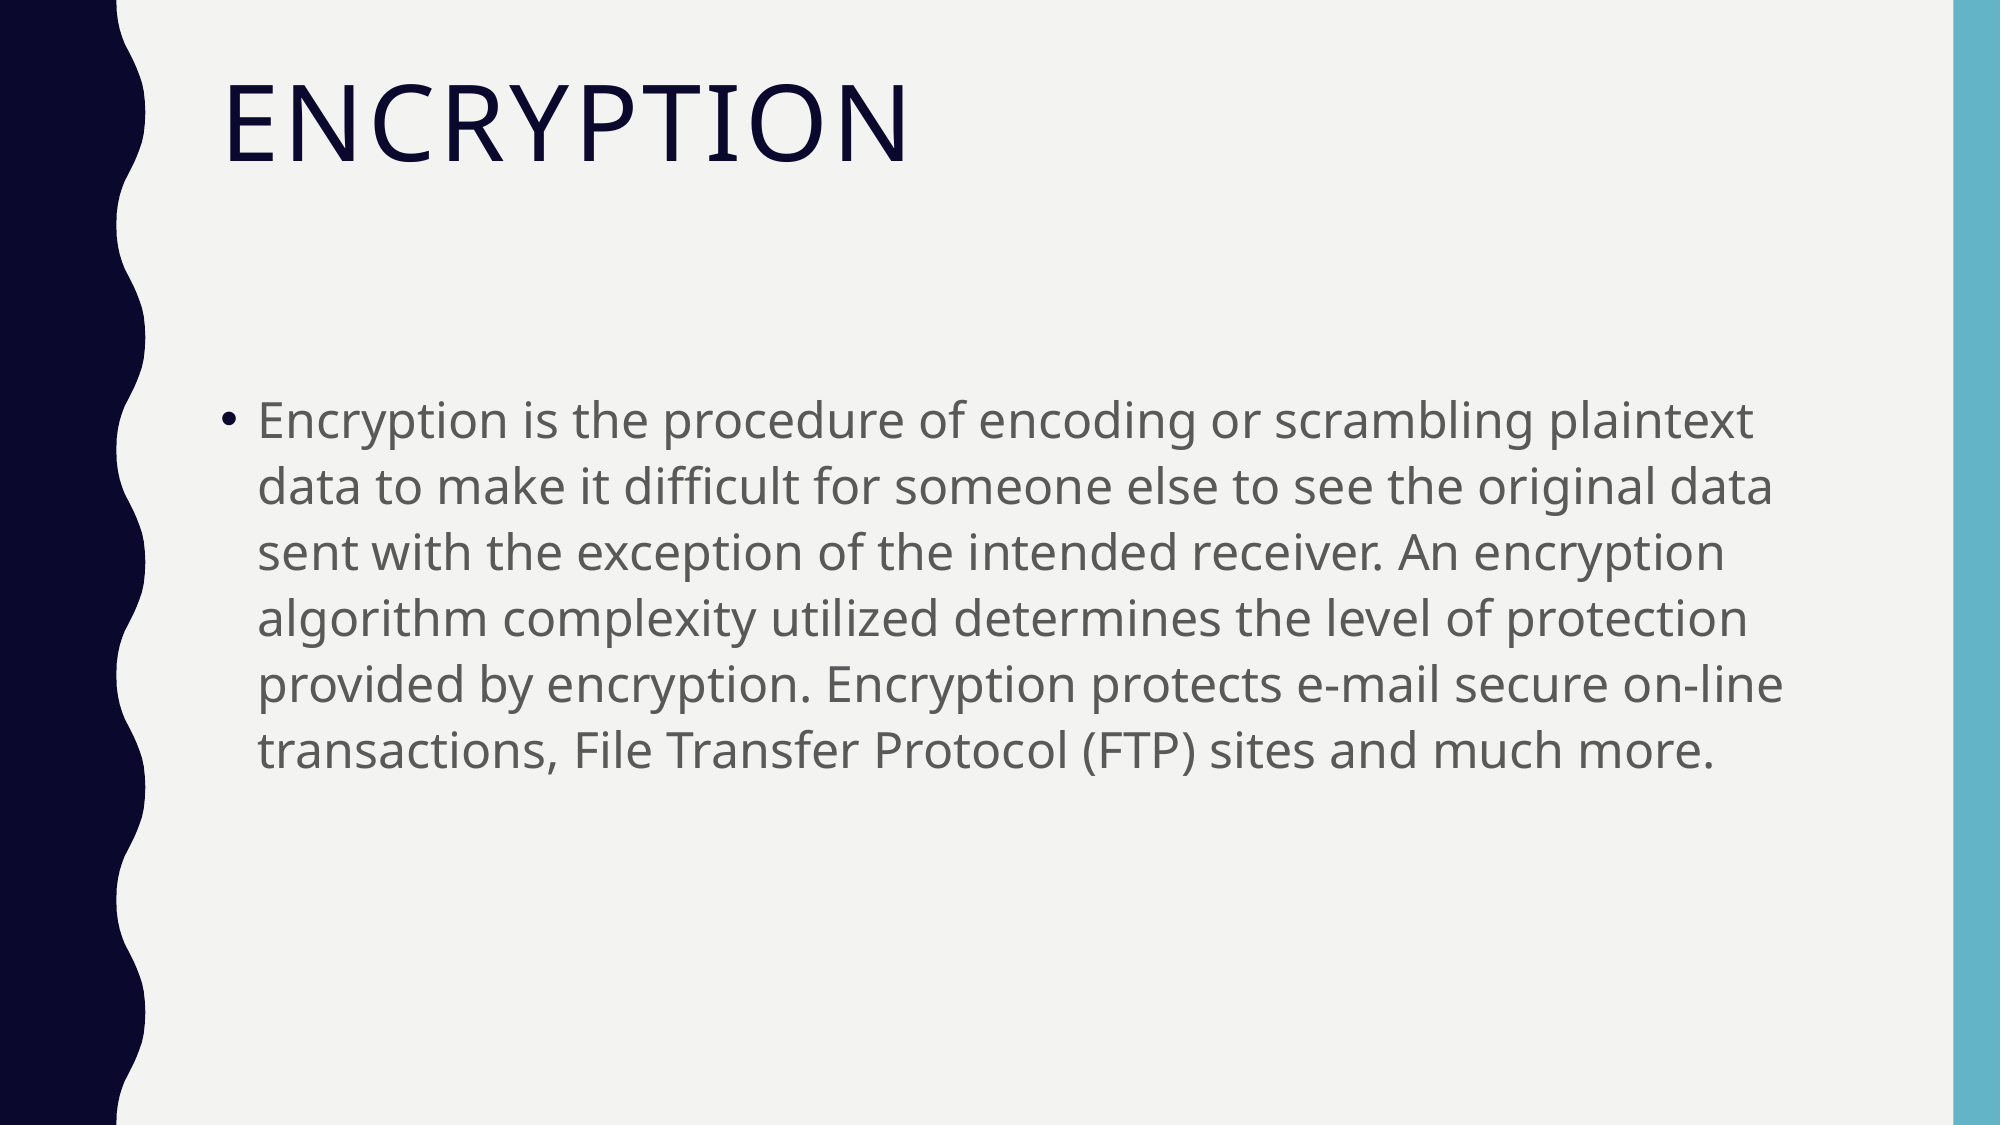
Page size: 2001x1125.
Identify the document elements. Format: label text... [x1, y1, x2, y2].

title ENCRYPTION [205, 62, 1875, 308]
list Encryption is the procedure of encoding or scrambling plaintext data to make it difﬁcult for someone else to see the original data sent with the exception of the intended receiver. An encryption algorithm complexity utilized determines the level of protection provided by encryption. Encryption protects e-mail secure on-line transactions, File Transfer Protocol (FTP) sites and much more. [205, 375, 1875, 965]
